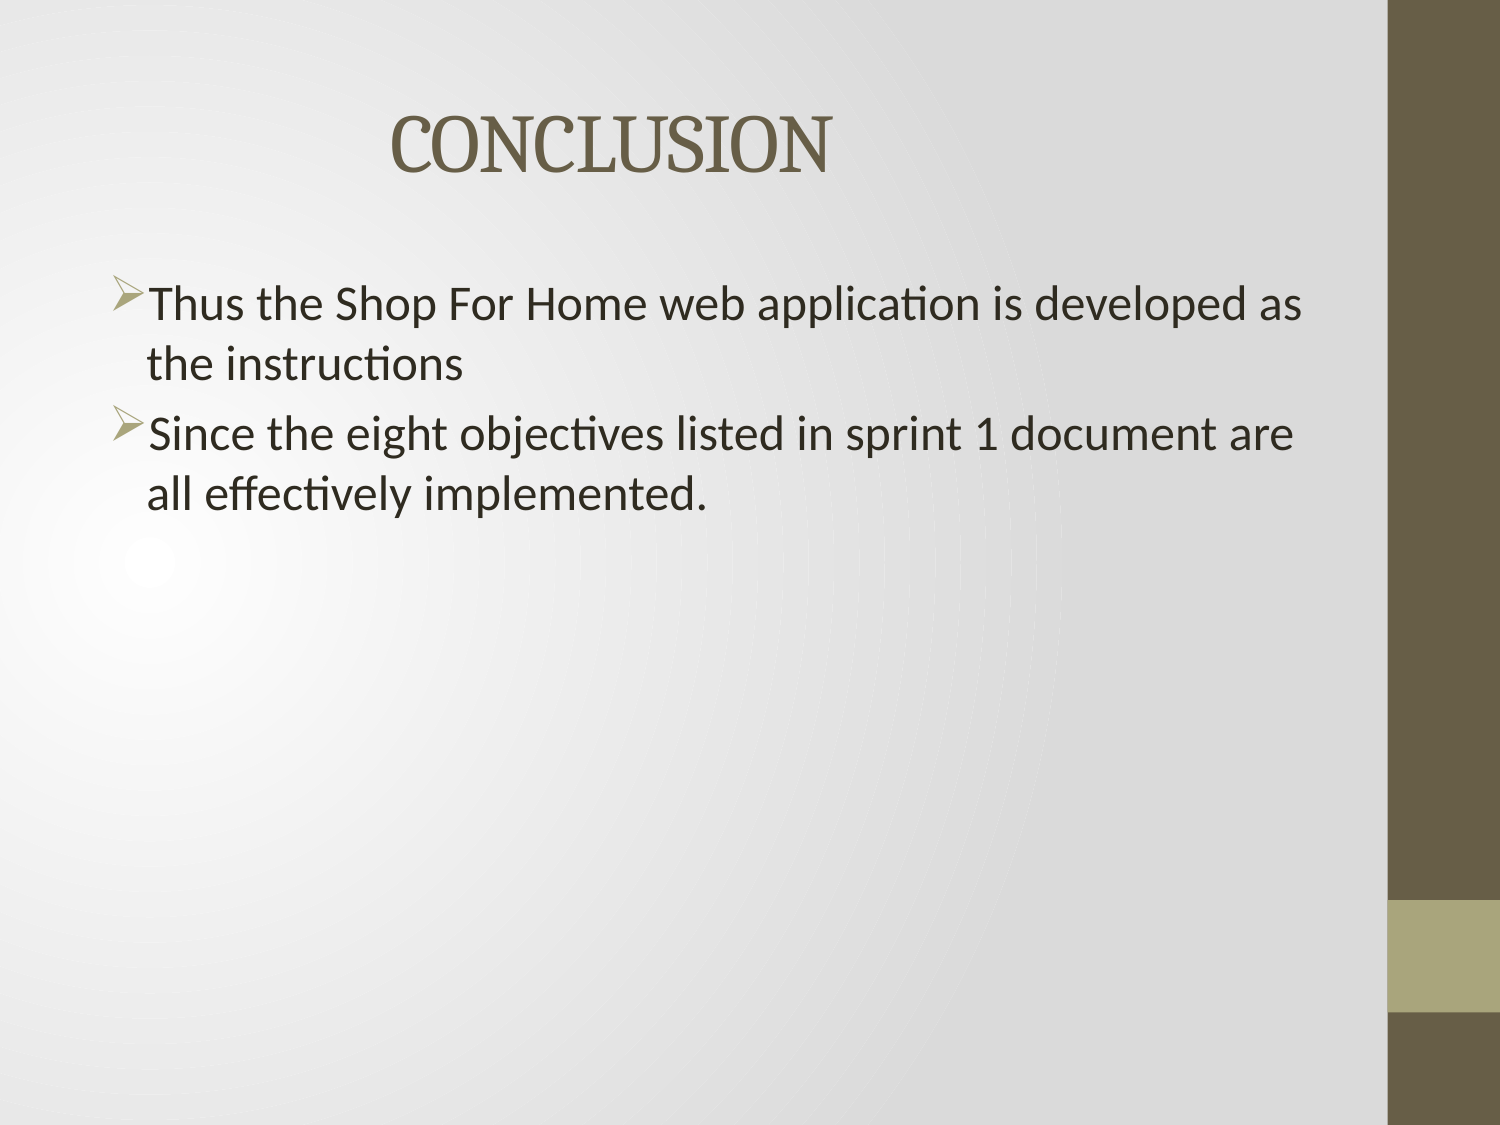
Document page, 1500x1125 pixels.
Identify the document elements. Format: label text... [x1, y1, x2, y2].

list Thus the Shop For Home web application is developed as the instructions Since the eight objectives listed in sprint 1 document are all effectively implemented. [75, 262, 1325, 1050]
title CONCLUSION [75, 45, 1325, 233]
